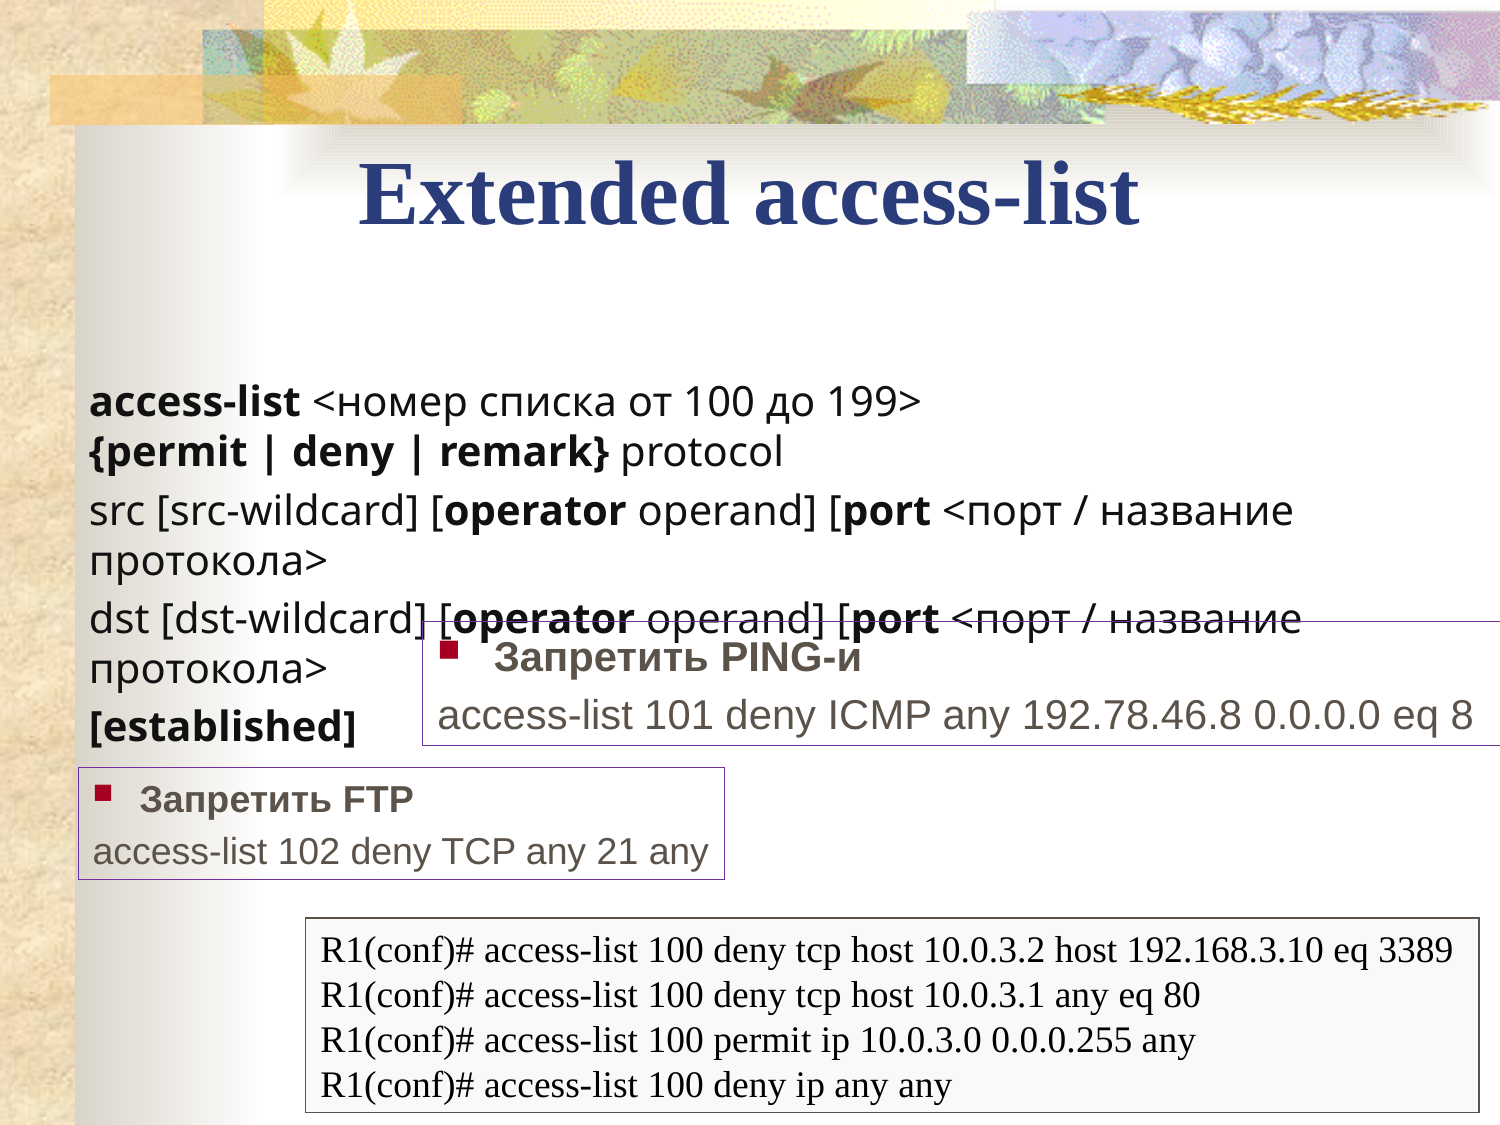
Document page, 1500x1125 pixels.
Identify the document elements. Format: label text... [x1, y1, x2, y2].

text_box Extended access-list [112, 125, 1388, 291]
text_box Запретить FTP access-list 102 deny TCP any 21 any [78, 767, 725, 880]
text_box Запретить PING-и access-list 101 deny ICMP any 192.78.46.8 0.0.0.0 eq 8 [422, 621, 1500, 746]
picture [0, 0, 1500, 1125]
text_box access-list <номер списка от 100 до 199> {permit | deny | remark} protocol src [src-wildcard] [operator operand] [port <порт / название протокола> dst [dst-wildcard] [operator operand] [port <порт / название протокола> [established] [74, 367, 1480, 758]
text_box R1(conf)# access-list 100 deny tcp host 10.0.3.2 host 192.168.3.10 eq 3389 R1(conf)# access-list 100 deny tcp host 10.0.3.1 any eq 80 R1(conf)# access-list 100 permit ip 10.0.3.0 0.0.0.255 any R1(conf)# access-list 100 deny ip any any [305, 917, 1479, 1113]
